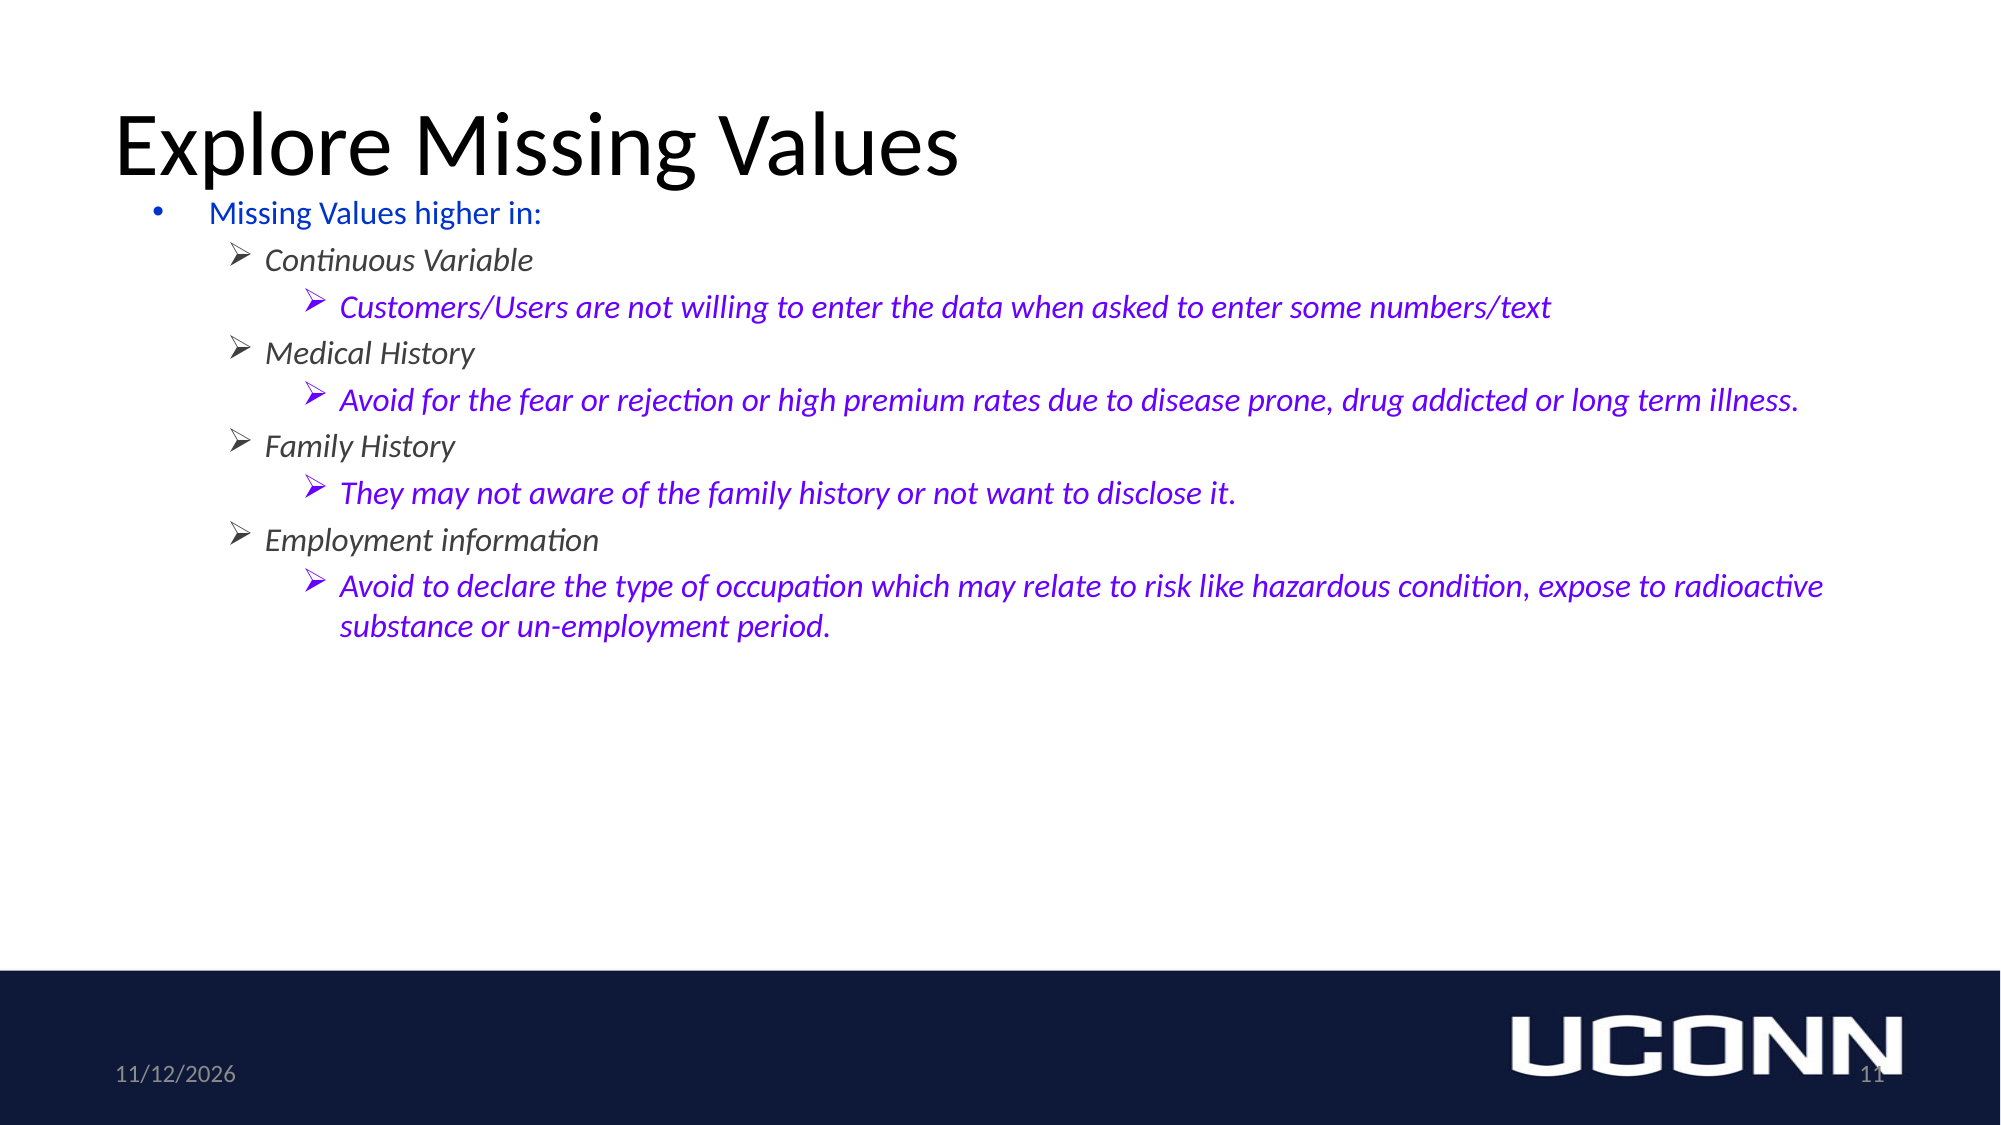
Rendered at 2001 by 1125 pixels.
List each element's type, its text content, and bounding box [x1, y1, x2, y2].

title Explore Missing Values [99, 45, 1900, 233]
list Missing Values higher in: Continuous Variable Customers/Users are not willing to enter the data when asked to enter some numbers/text Medical History Avoid for the fear or rejection or high premium rates due to disease prone, drug addicted or long term illness. Family History They may not aware of the family history or not want to disclose it. Employment information Avoid to declare the type of occupation which may relate to risk like hazardous condition, expose to radioactive substance or un-employment period. [137, 184, 1856, 1014]
slide_number 11 [1433, 1042, 1900, 1103]
picture [0, 0, 2001, 1125]
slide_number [99, 1042, 567, 1103]
